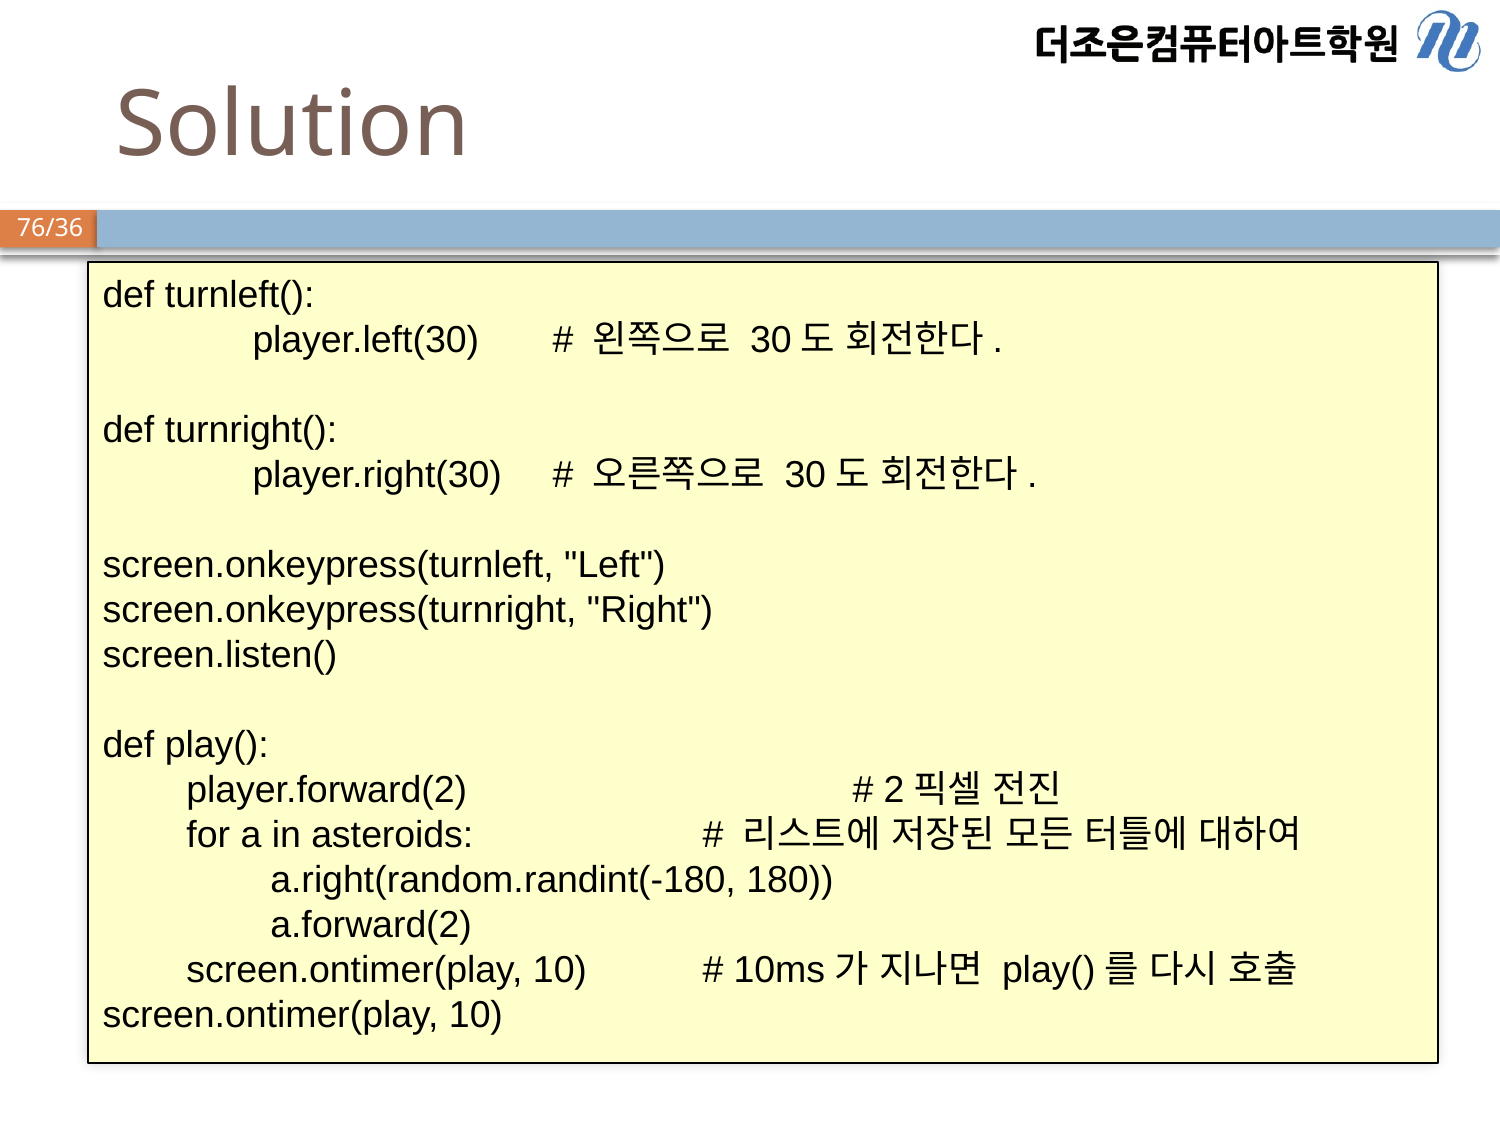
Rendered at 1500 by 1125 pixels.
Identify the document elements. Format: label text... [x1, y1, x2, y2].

picture [1015, 2, 1500, 79]
text_box def turnleft(): player.left(30) # 왼쪽으로 30도 회전한다. def turnright(): player.right(30) # 오른쪽으로 30도 회전한다. screen.onkeypress(turnleft, "Left") screen.onkeypress(turnright, "Right") screen.listen() def play(): player.forward(2) # 2픽셀 전진 for a in asteroids: # 리스트에 저장된 모든 터틀에 대하여 a.right(random.randint(-180, 180)) a.forward(2) screen.ontimer(play, 10) # 10ms가 지나면 play()를 다시 호출 screen.ontimer(play, 10) [87, 262, 1438, 1063]
title Solution [100, 37, 1438, 200]
